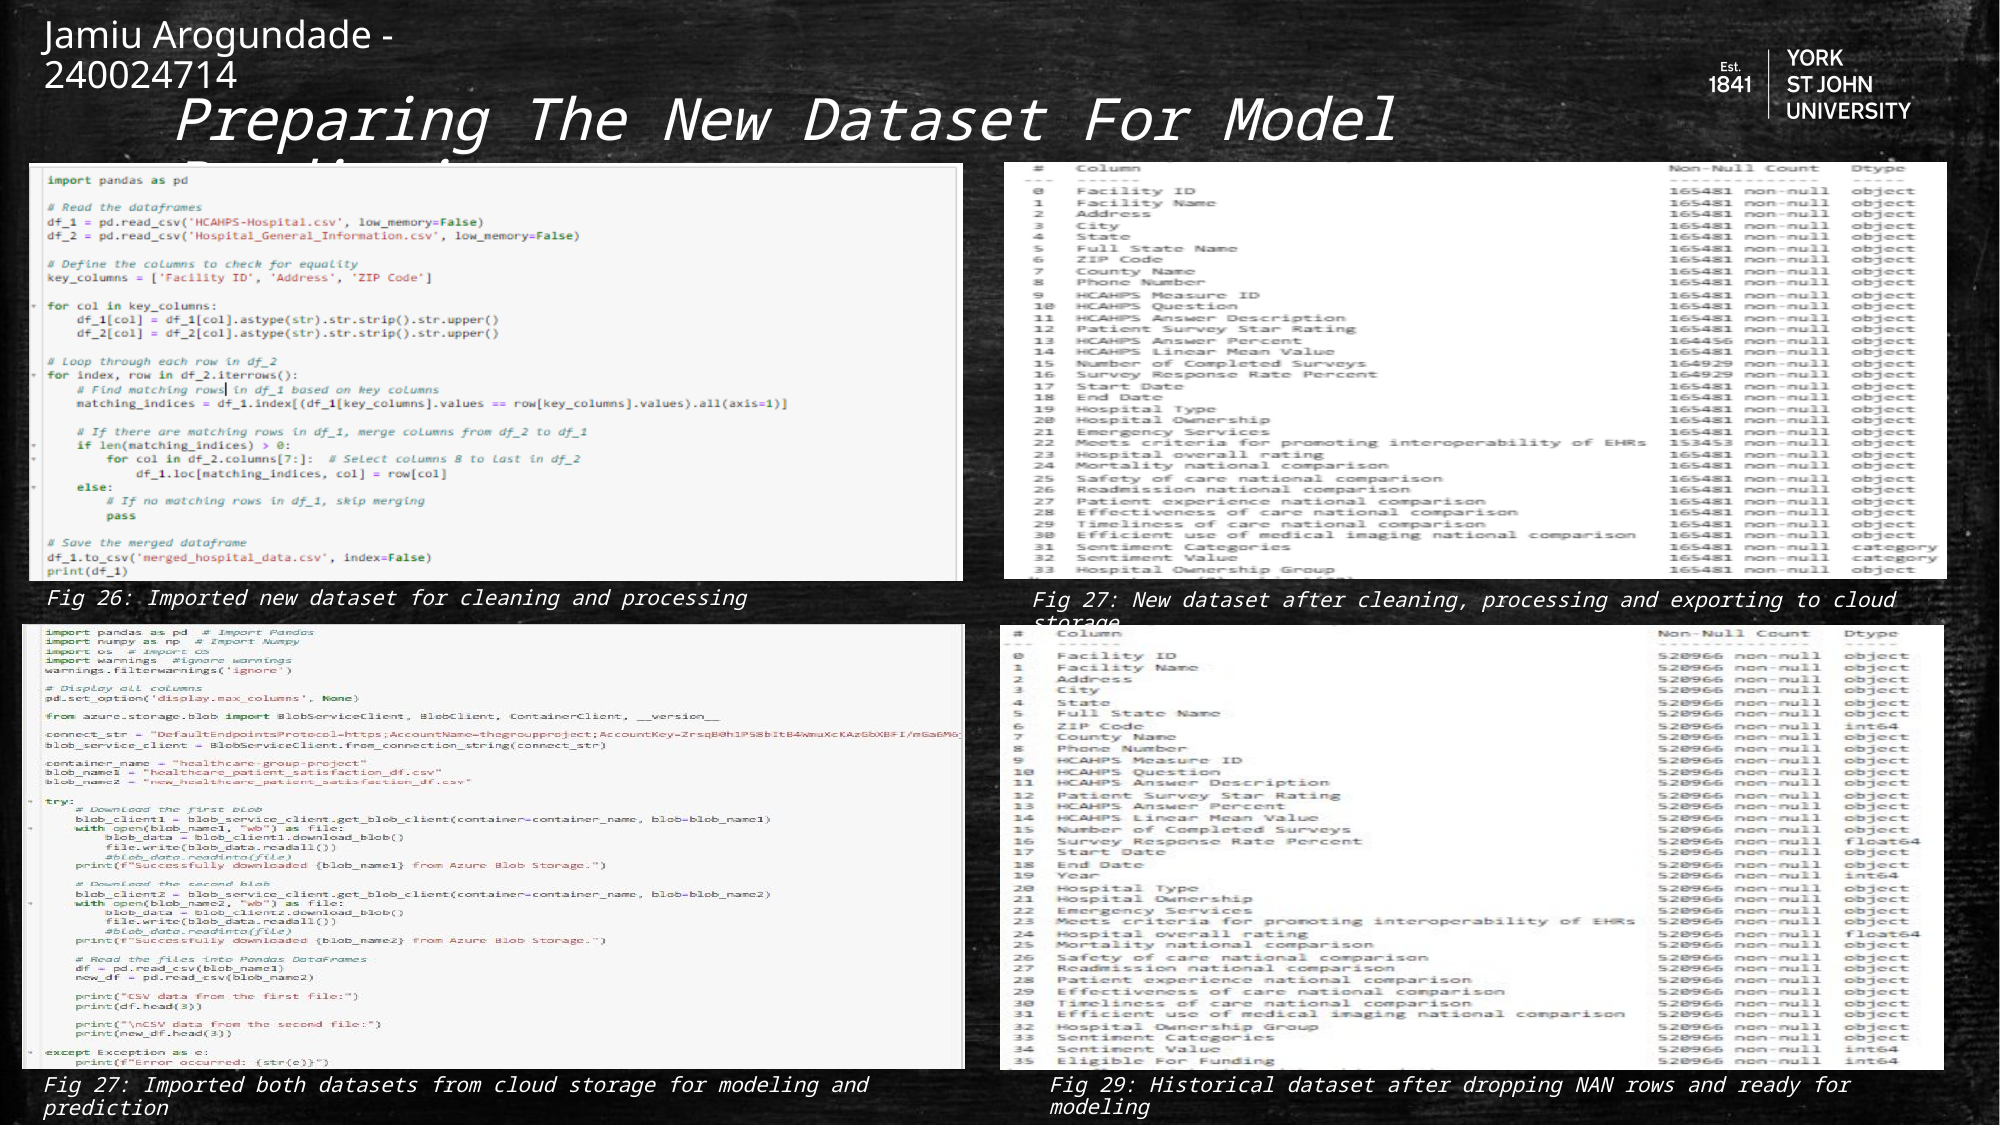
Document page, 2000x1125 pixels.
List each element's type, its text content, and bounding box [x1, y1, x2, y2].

text_box Jamiu Arogundade - 240024714 [28, 8, 576, 105]
picture [29, 163, 963, 582]
text_box Fig 26: Imported new dataset for cleaning and processing [30, 579, 965, 618]
text_box Preparing The New Dataset For Model Prediction [155, 82, 1664, 224]
text_box Fig 27: New dataset after cleaning, processing and exporting to cloud storage [1016, 582, 1962, 643]
text_box Fig 29: Historical dataset after dropping NAN rows and ready for modeling [1033, 1070, 1937, 1125]
picture [1000, 625, 1944, 1070]
text_box Fig 27: Imported both datasets from cloud storage for modeling and prediction [27, 1069, 964, 1125]
picture [1004, 2, 1956, 579]
picture [21, 624, 965, 1069]
